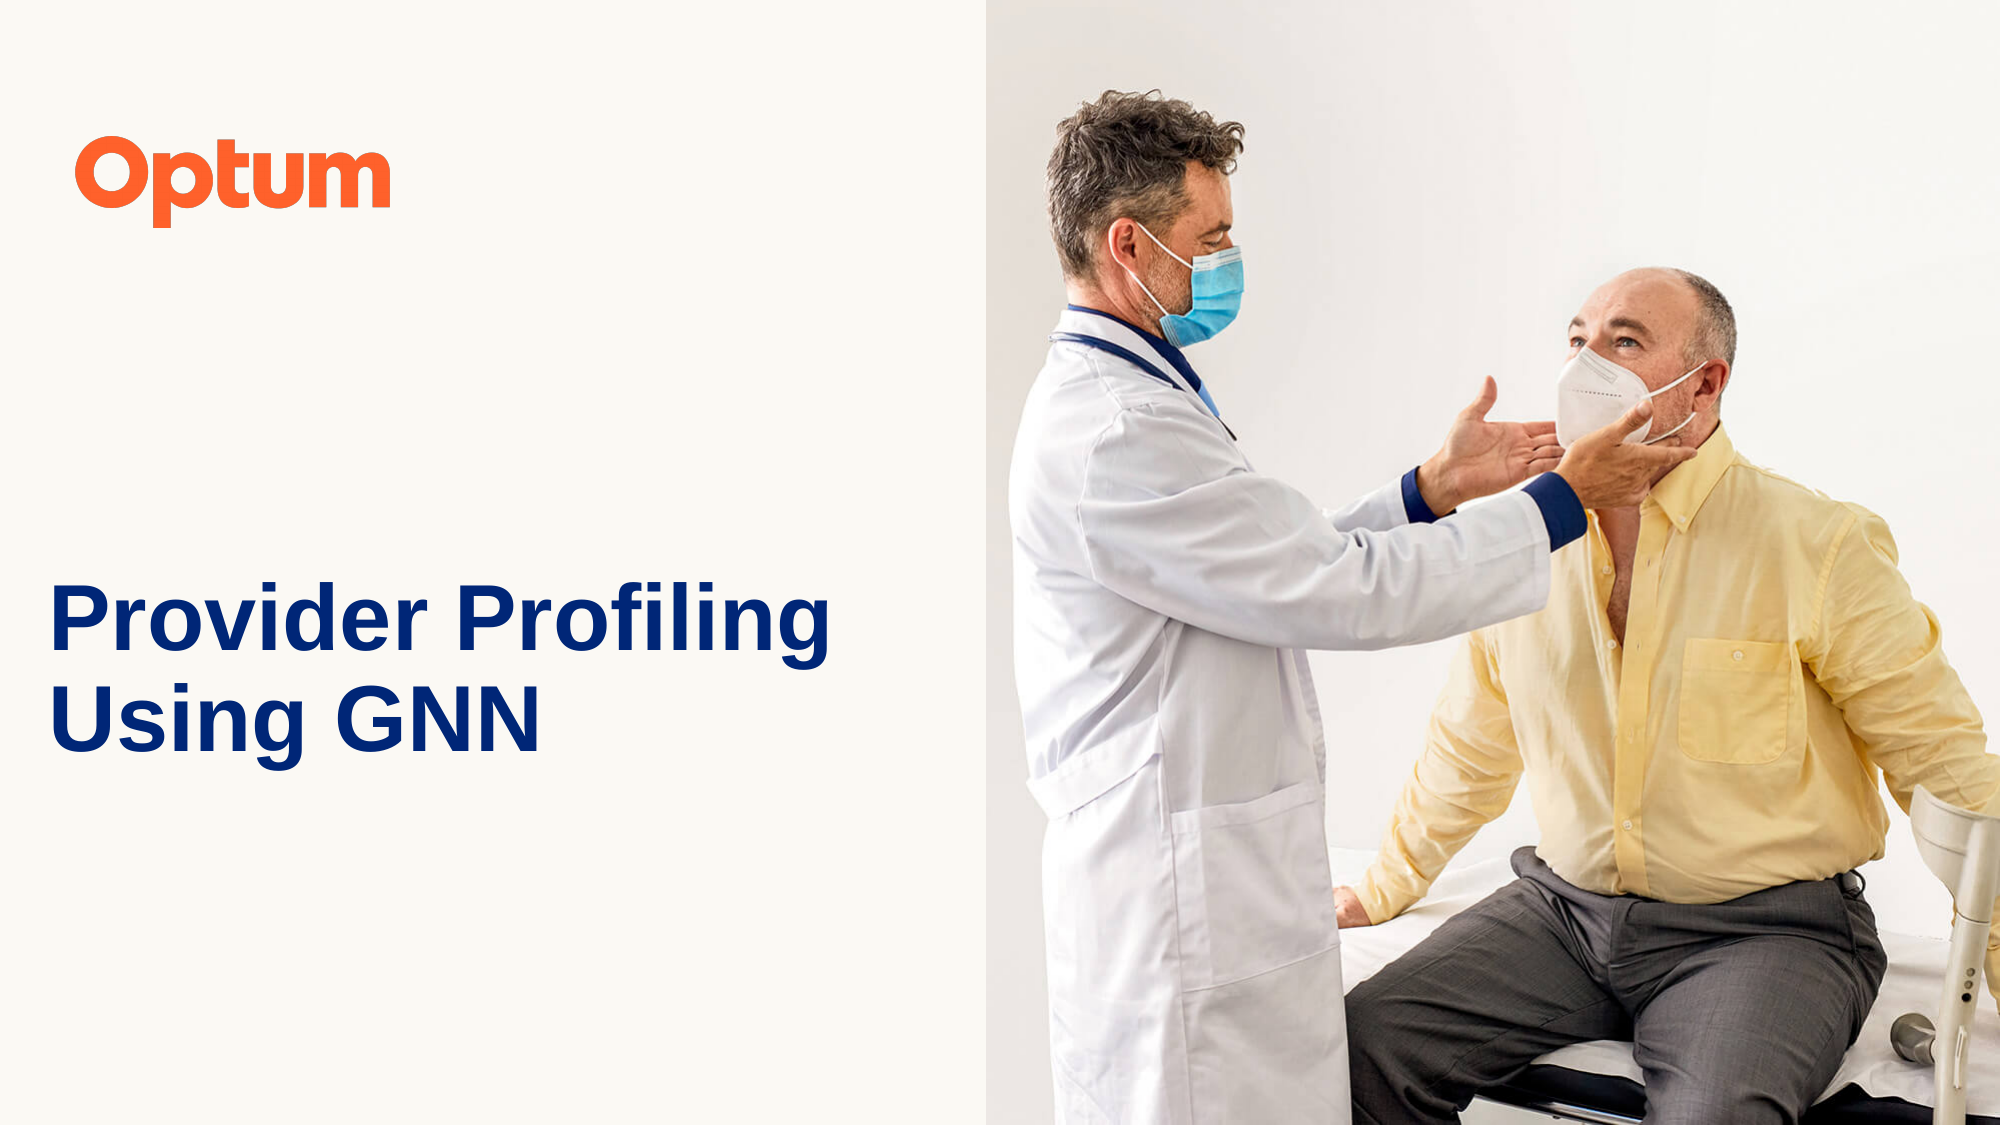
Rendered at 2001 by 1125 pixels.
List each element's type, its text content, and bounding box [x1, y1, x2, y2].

title Provider Profiling Using GNN [48, 513, 903, 772]
picture [986, 0, 2000, 1125]
picture [75, 136, 390, 228]
